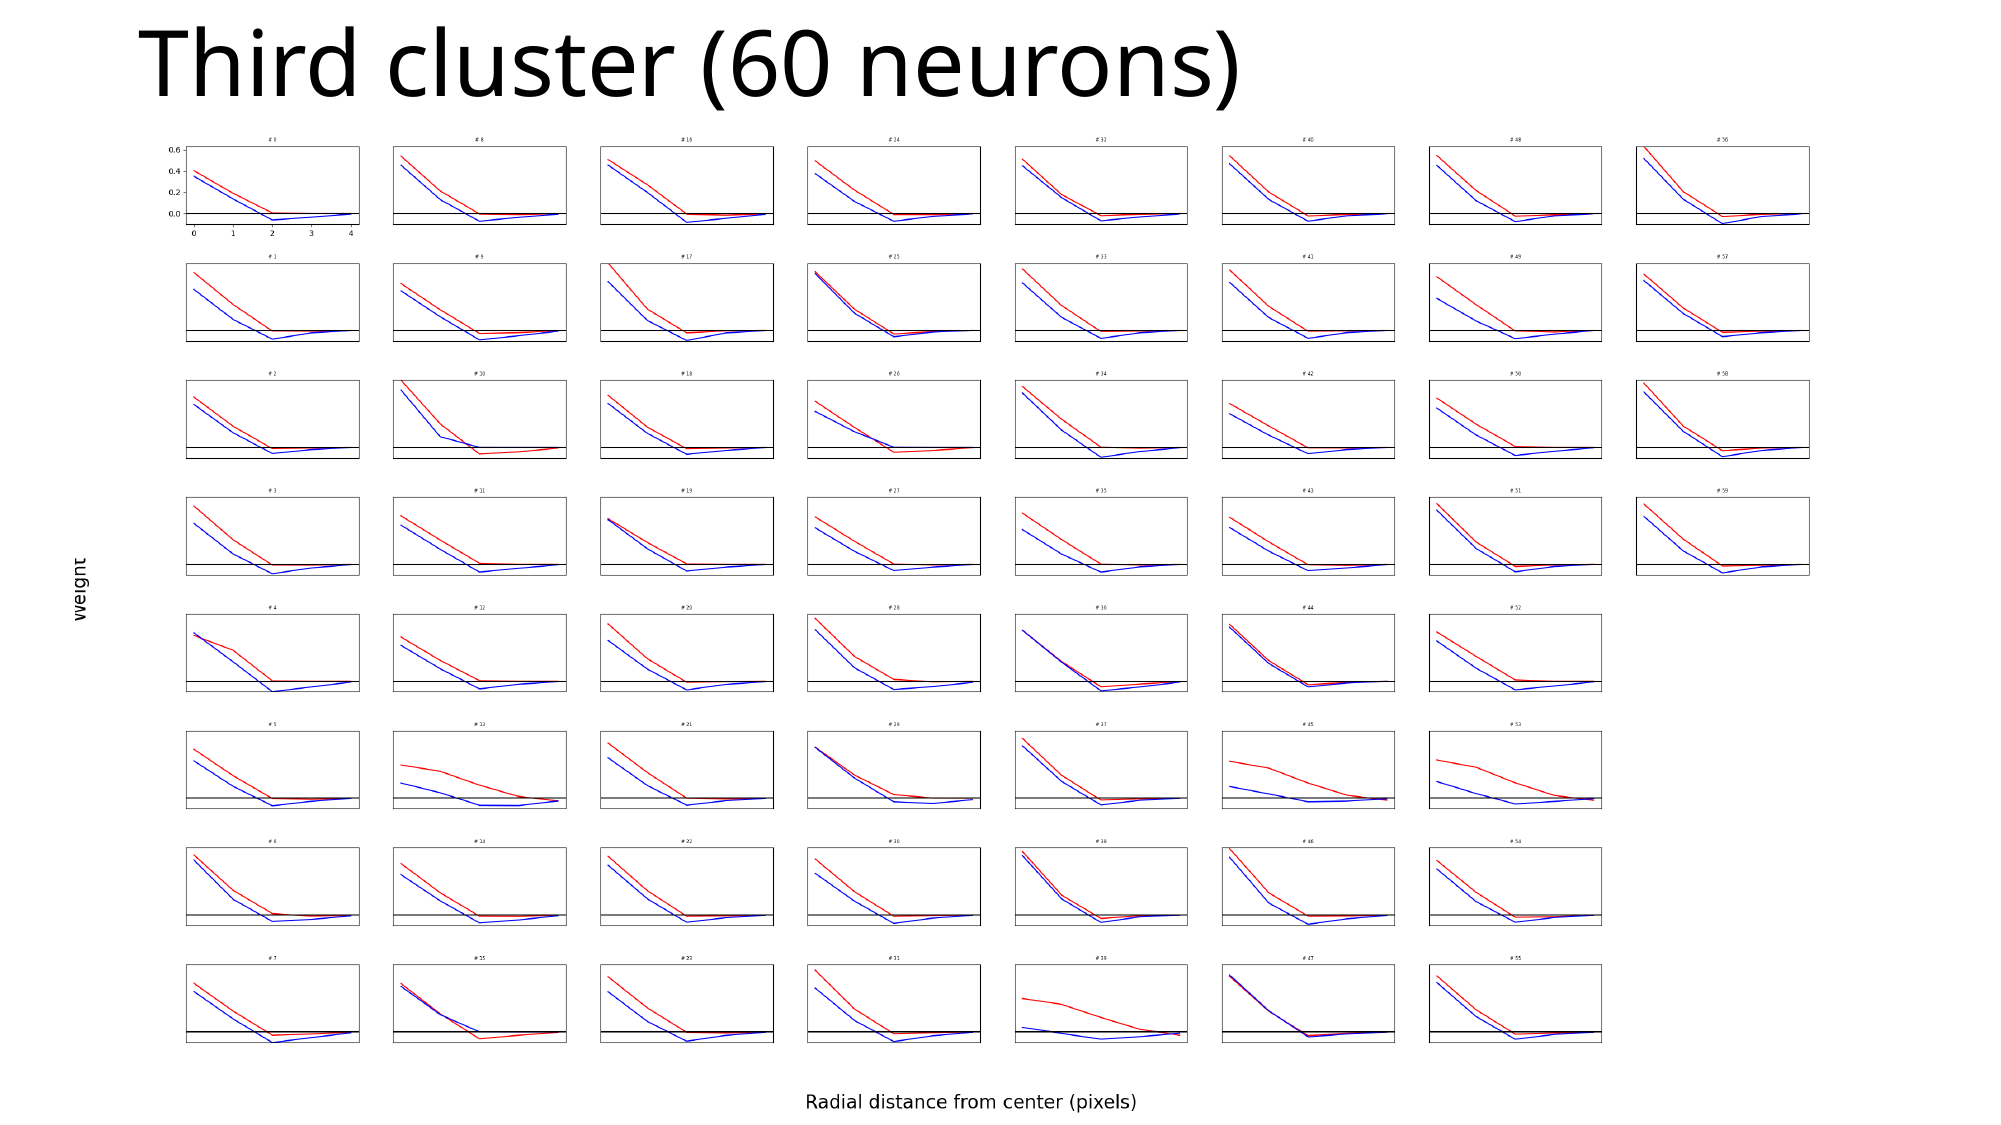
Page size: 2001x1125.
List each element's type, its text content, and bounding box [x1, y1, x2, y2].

picture [75, 121, 1835, 1125]
title Third cluster (60 neurons) [123, 3, 1849, 130]
